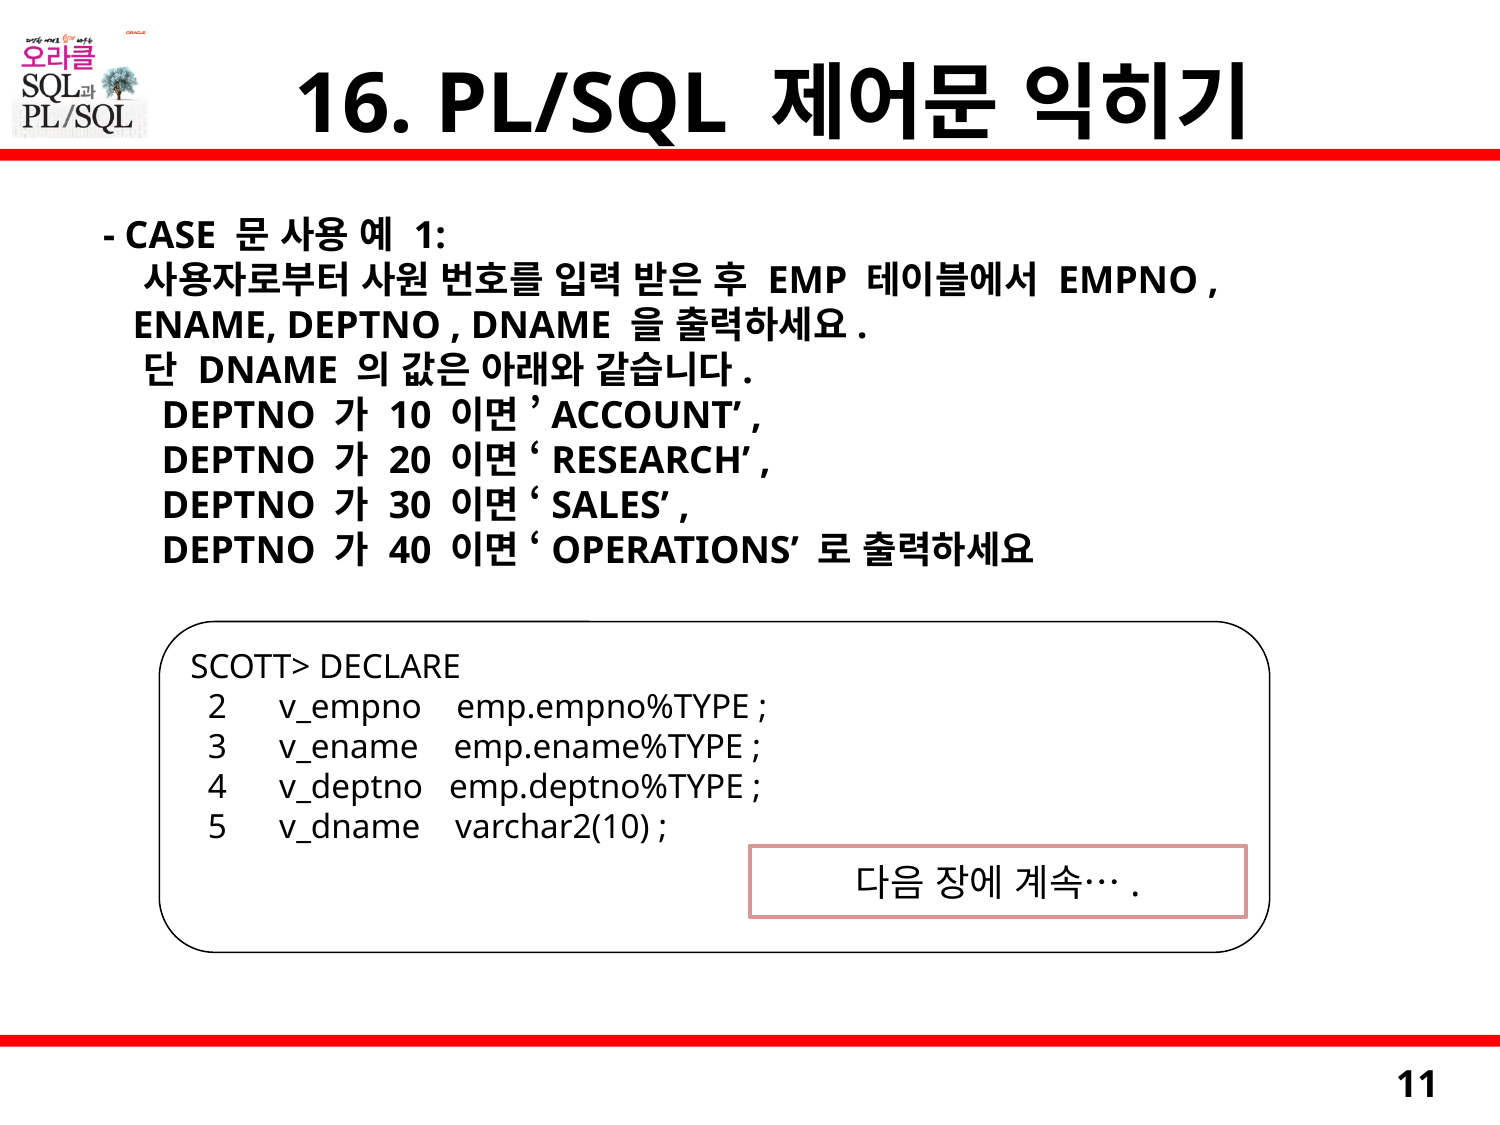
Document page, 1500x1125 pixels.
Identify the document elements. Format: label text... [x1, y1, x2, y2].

text_box [0, 147, 1500, 163]
text_box 다음 장에 계속…. [748, 844, 1248, 919]
text_box SCOTT> DECLARE 2 v_empno emp.empno%TYPE ; 3 v_ename emp.ename%TYPE ; 4 v_deptno emp.deptno%TYPE ; 5 v_dname varchar2(10) ; [159, 621, 1270, 953]
text_box 11 [1362, 1056, 1473, 1108]
text_box 16. PL/SQL 제어문 익히기 [204, 0, 1343, 151]
picture [11, 19, 148, 138]
text_box - CASE 문 사용 예 1: 사용자로부터 사원 번호를 입력 받은 후 EMP 테이블에서 EMPNO , ENAME, DEPTNO , DNAME 을 출력하세요. 단 DNAME 의 값은 아래와 같습니다. DEPTNO 가 10 이면 ’ACCOUNT’ , DEPTNO 가 20 이면 ‘RESEARCH’ , DEPTNO 가 30 이면 ‘SALES’ , DEPTNO 가 40 이면 ‘OPERATIONS’ 로 출력하세요 [86, 182, 1413, 600]
text_box [0, 1033, 1500, 1049]
